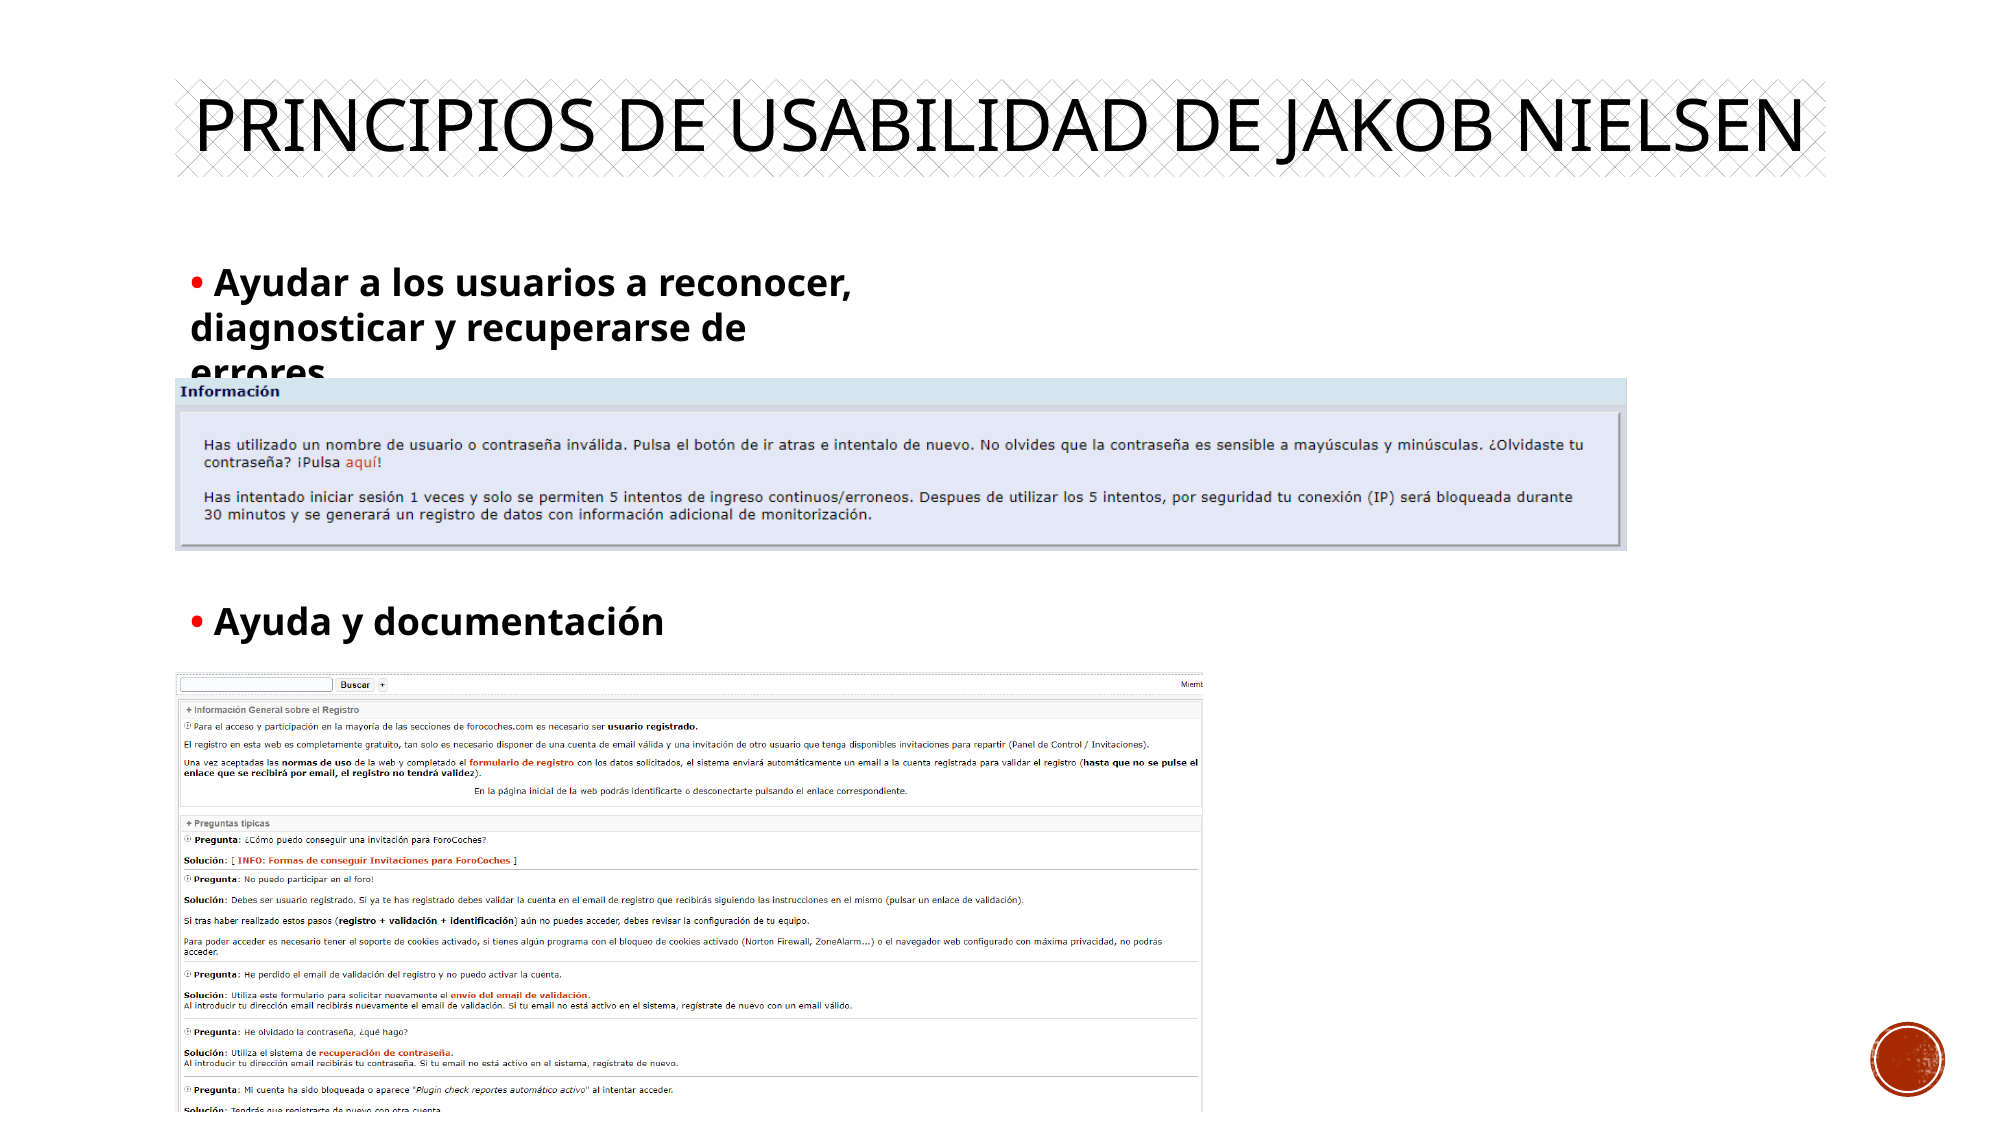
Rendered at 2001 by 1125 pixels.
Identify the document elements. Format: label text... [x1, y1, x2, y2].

title Principios de Usabilidad de Jakob Nielsen [175, 79, 1826, 177]
text_box • Ayuda y documentación [175, 590, 907, 651]
text_box • Ayudar a los usuarios a reconocer, diagnosticar y recuperarse de errores [175, 251, 907, 378]
picture [175, 379, 1628, 552]
picture [175, 672, 1203, 1112]
